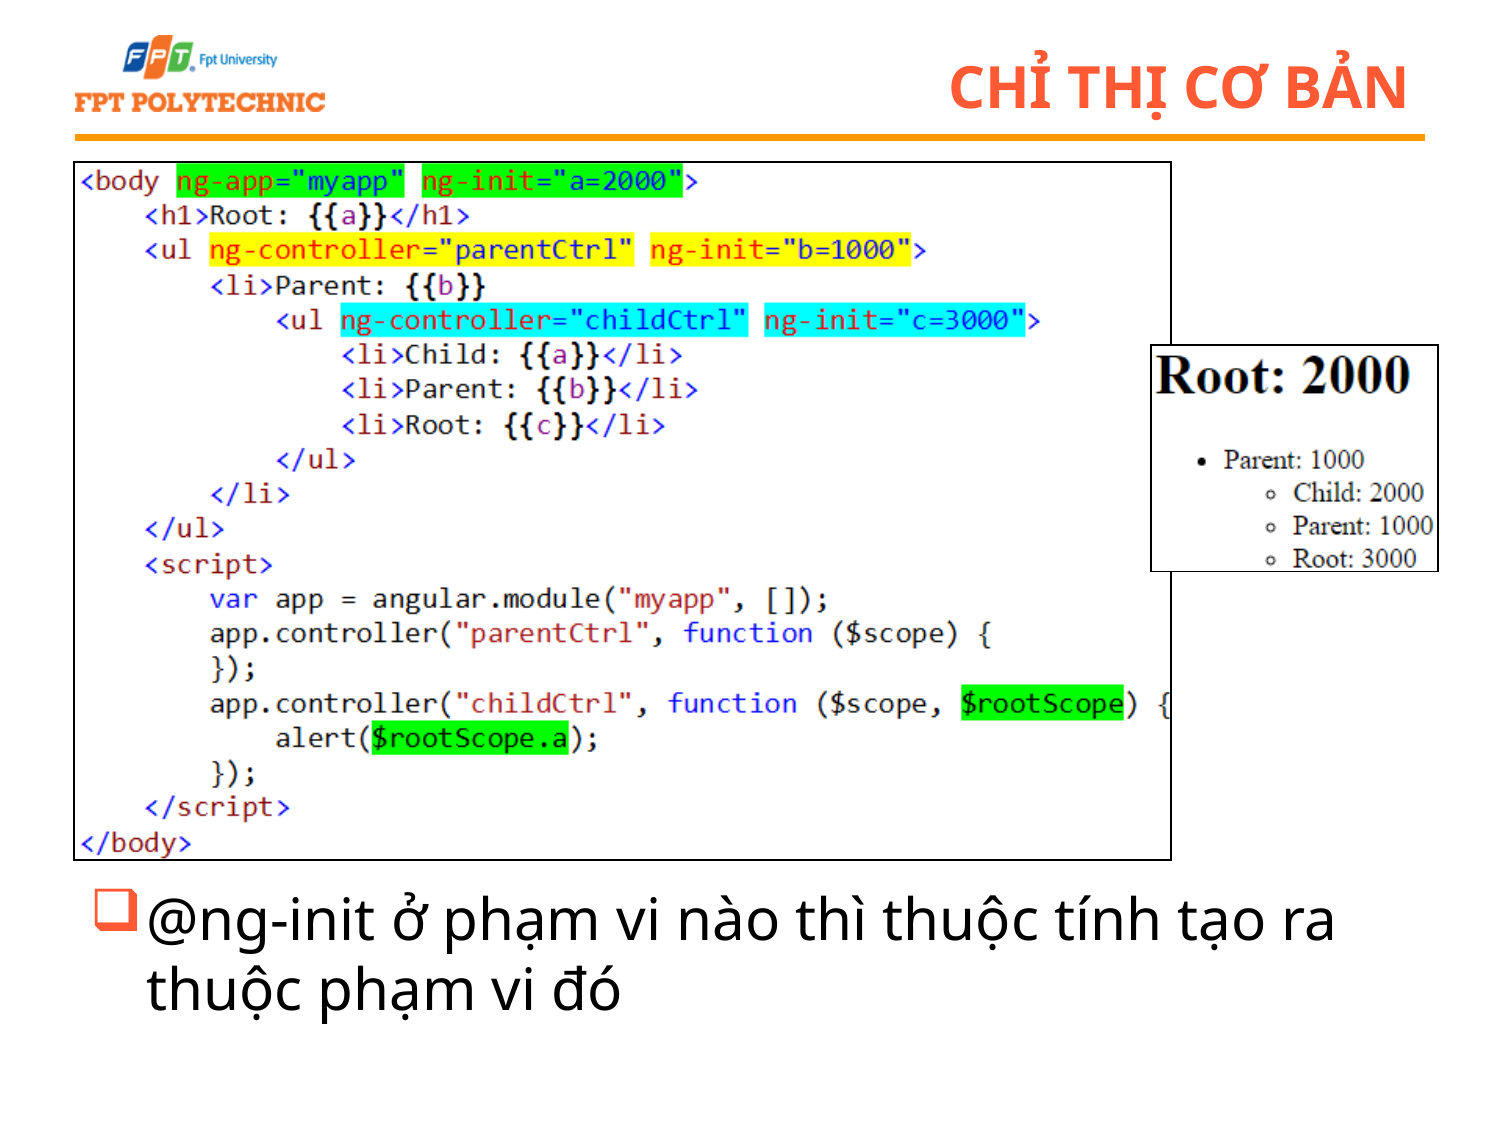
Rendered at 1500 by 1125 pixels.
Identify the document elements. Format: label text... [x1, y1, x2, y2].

picture [75, 35, 325, 112]
title Chỉ thị cơ bản [337, 45, 1425, 125]
list @ng-init ở phạm vi nào thì thuộc tính tạo ra thuộc phạm vi đó [75, 875, 1425, 1038]
picture [74, 162, 1438, 860]
